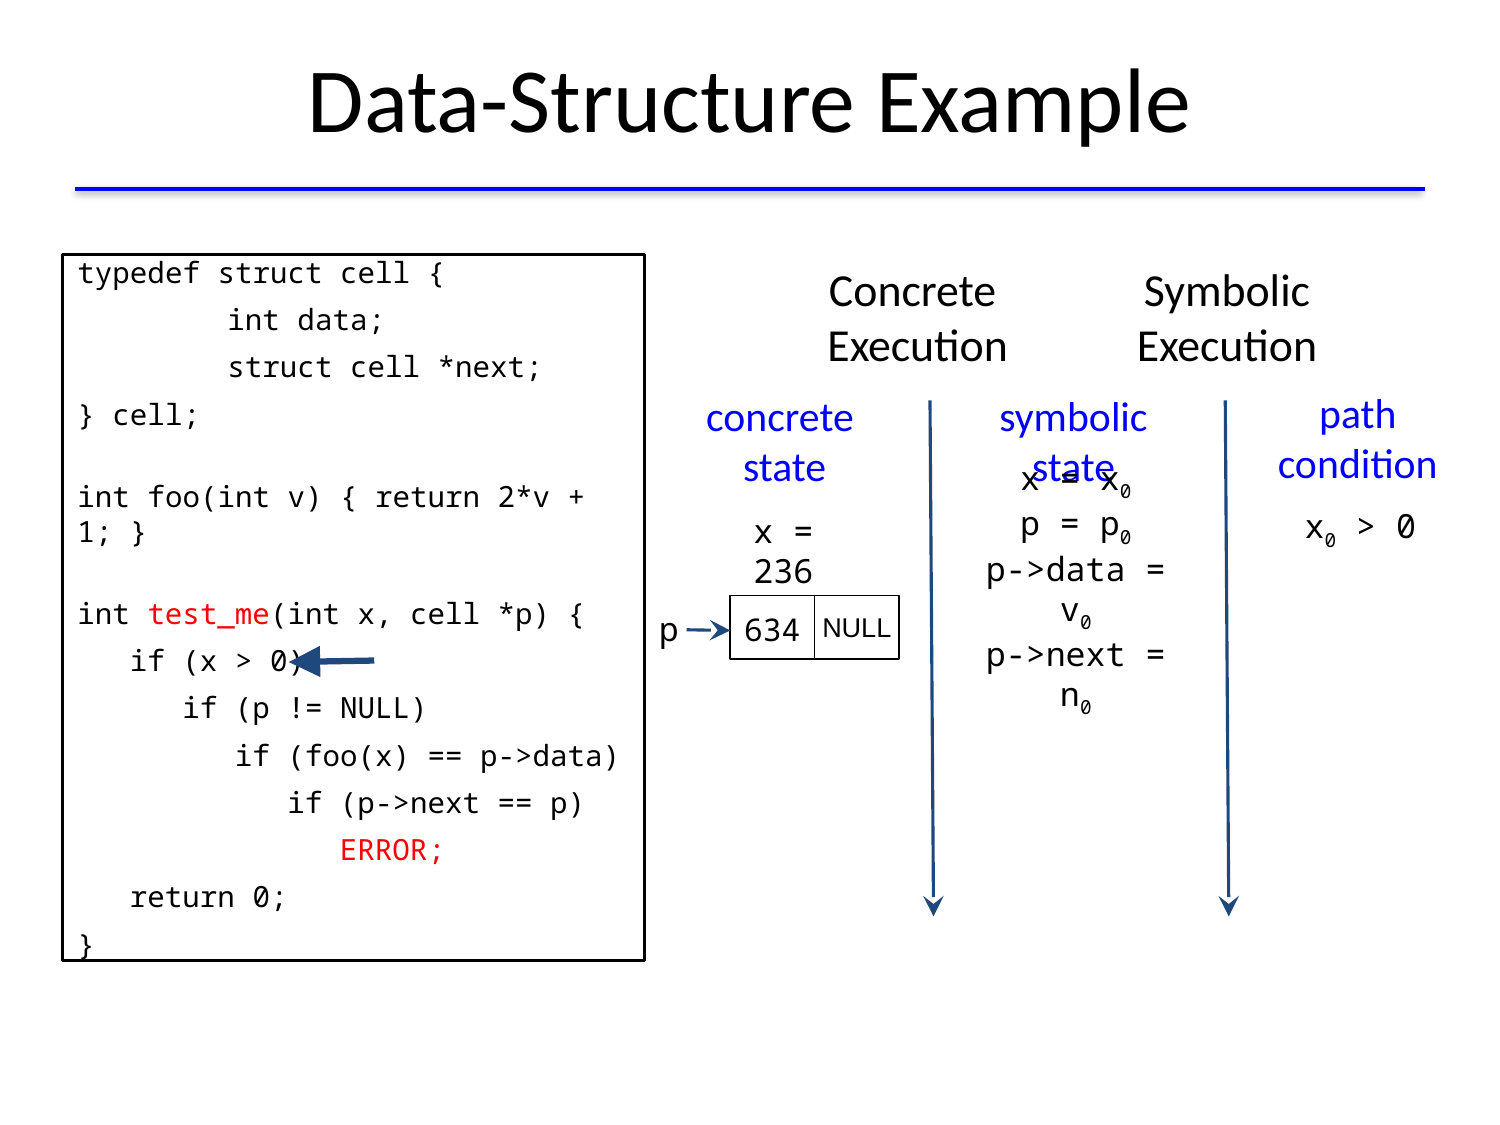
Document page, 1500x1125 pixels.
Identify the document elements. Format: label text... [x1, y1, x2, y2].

text_box symbolic state [926, 388, 1230, 491]
text_box Symbolic Execution [1078, 264, 1376, 367]
text_box concrete state [645, 388, 926, 491]
text_box x = x0 p = p0 p->data = v0 p->next = n0 [946, 484, 1206, 692]
text_box x0 > 0 [1257, 486, 1464, 571]
text_box Concrete Execution [762, 264, 1074, 367]
text_box 634 [730, 595, 815, 660]
text_box x = 236 [700, 495, 867, 565]
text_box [929, 400, 934, 917]
text_box typedef struct cell { int data; struct cell *next; } cell; int foo(int v) { return 2*v + 1; } int test_me(int x, cell *p) { if (x > 0) if (p != NULL) if (foo(x) == p->data) if (p->next == p) ERROR; return 0; } [62, 254, 645, 961]
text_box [1225, 400, 1230, 917]
text_box p [643, 593, 692, 642]
title Data-Structure Example [75, 1, 1425, 190]
text_box path condition [1248, 386, 1467, 489]
text_box NULL [815, 595, 899, 660]
